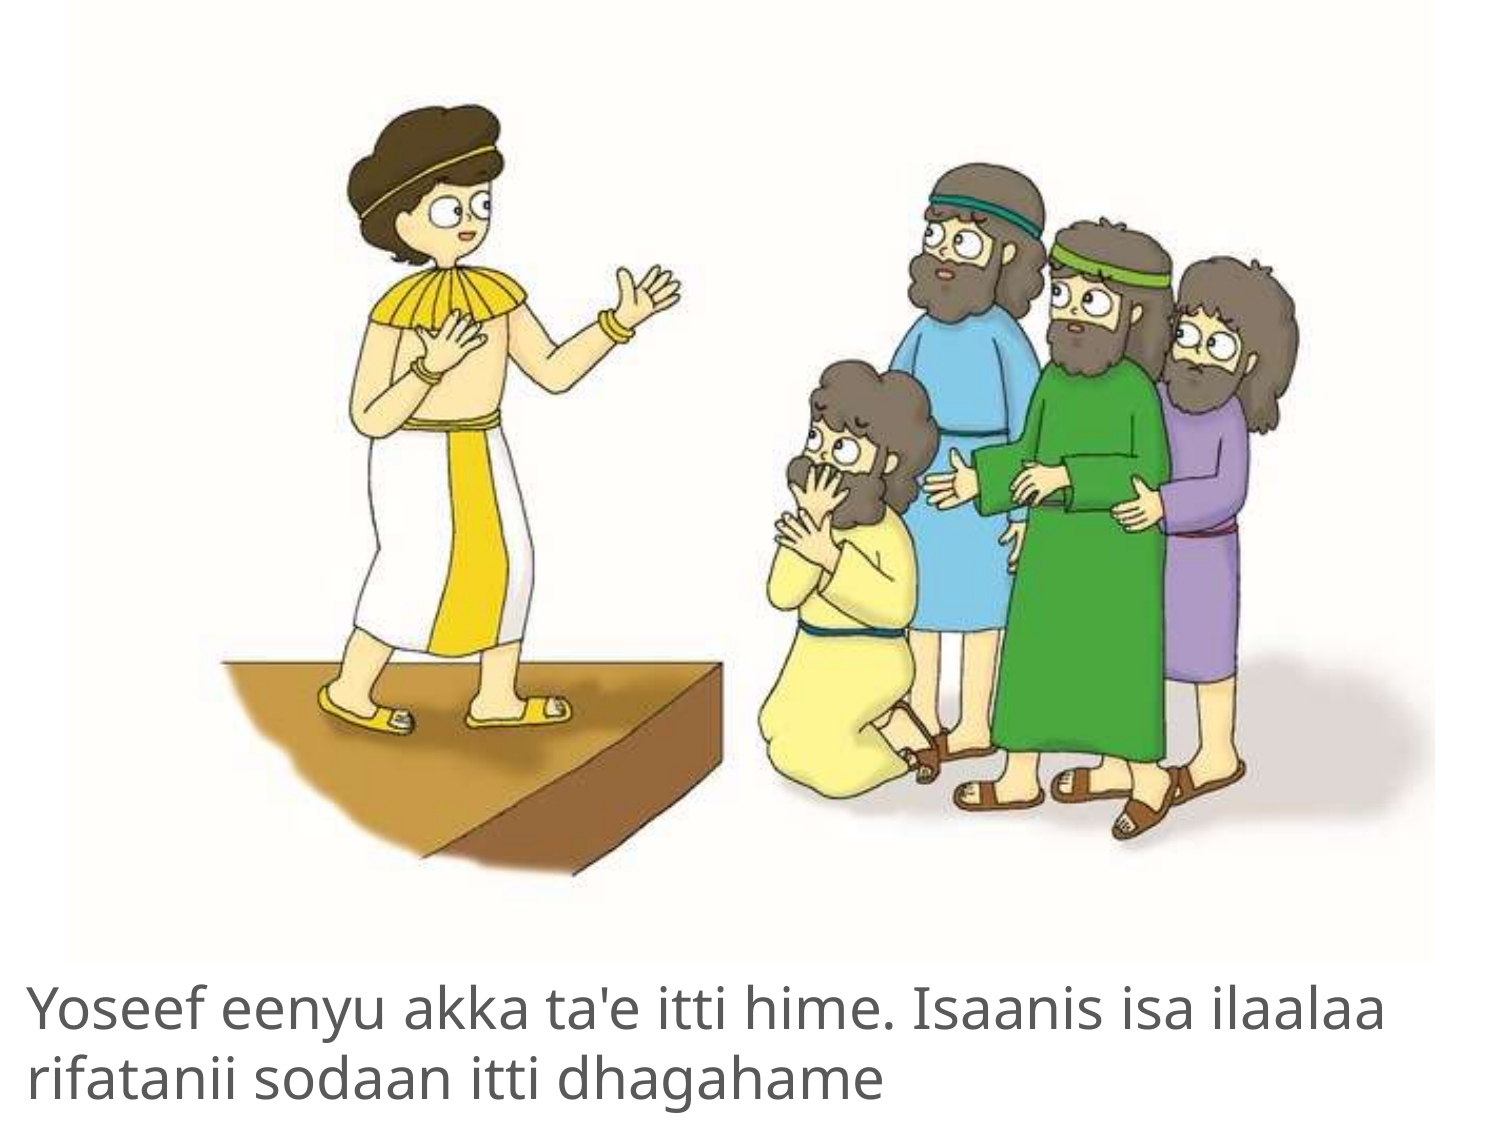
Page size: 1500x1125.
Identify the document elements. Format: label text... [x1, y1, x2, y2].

picture [64, 0, 1436, 965]
text_box Yoseef eenyu akka ta'e itti hime. Isaanis isa ilaalaa rifatanii sodaan itti dhagahame [11, 964, 1498, 1119]
